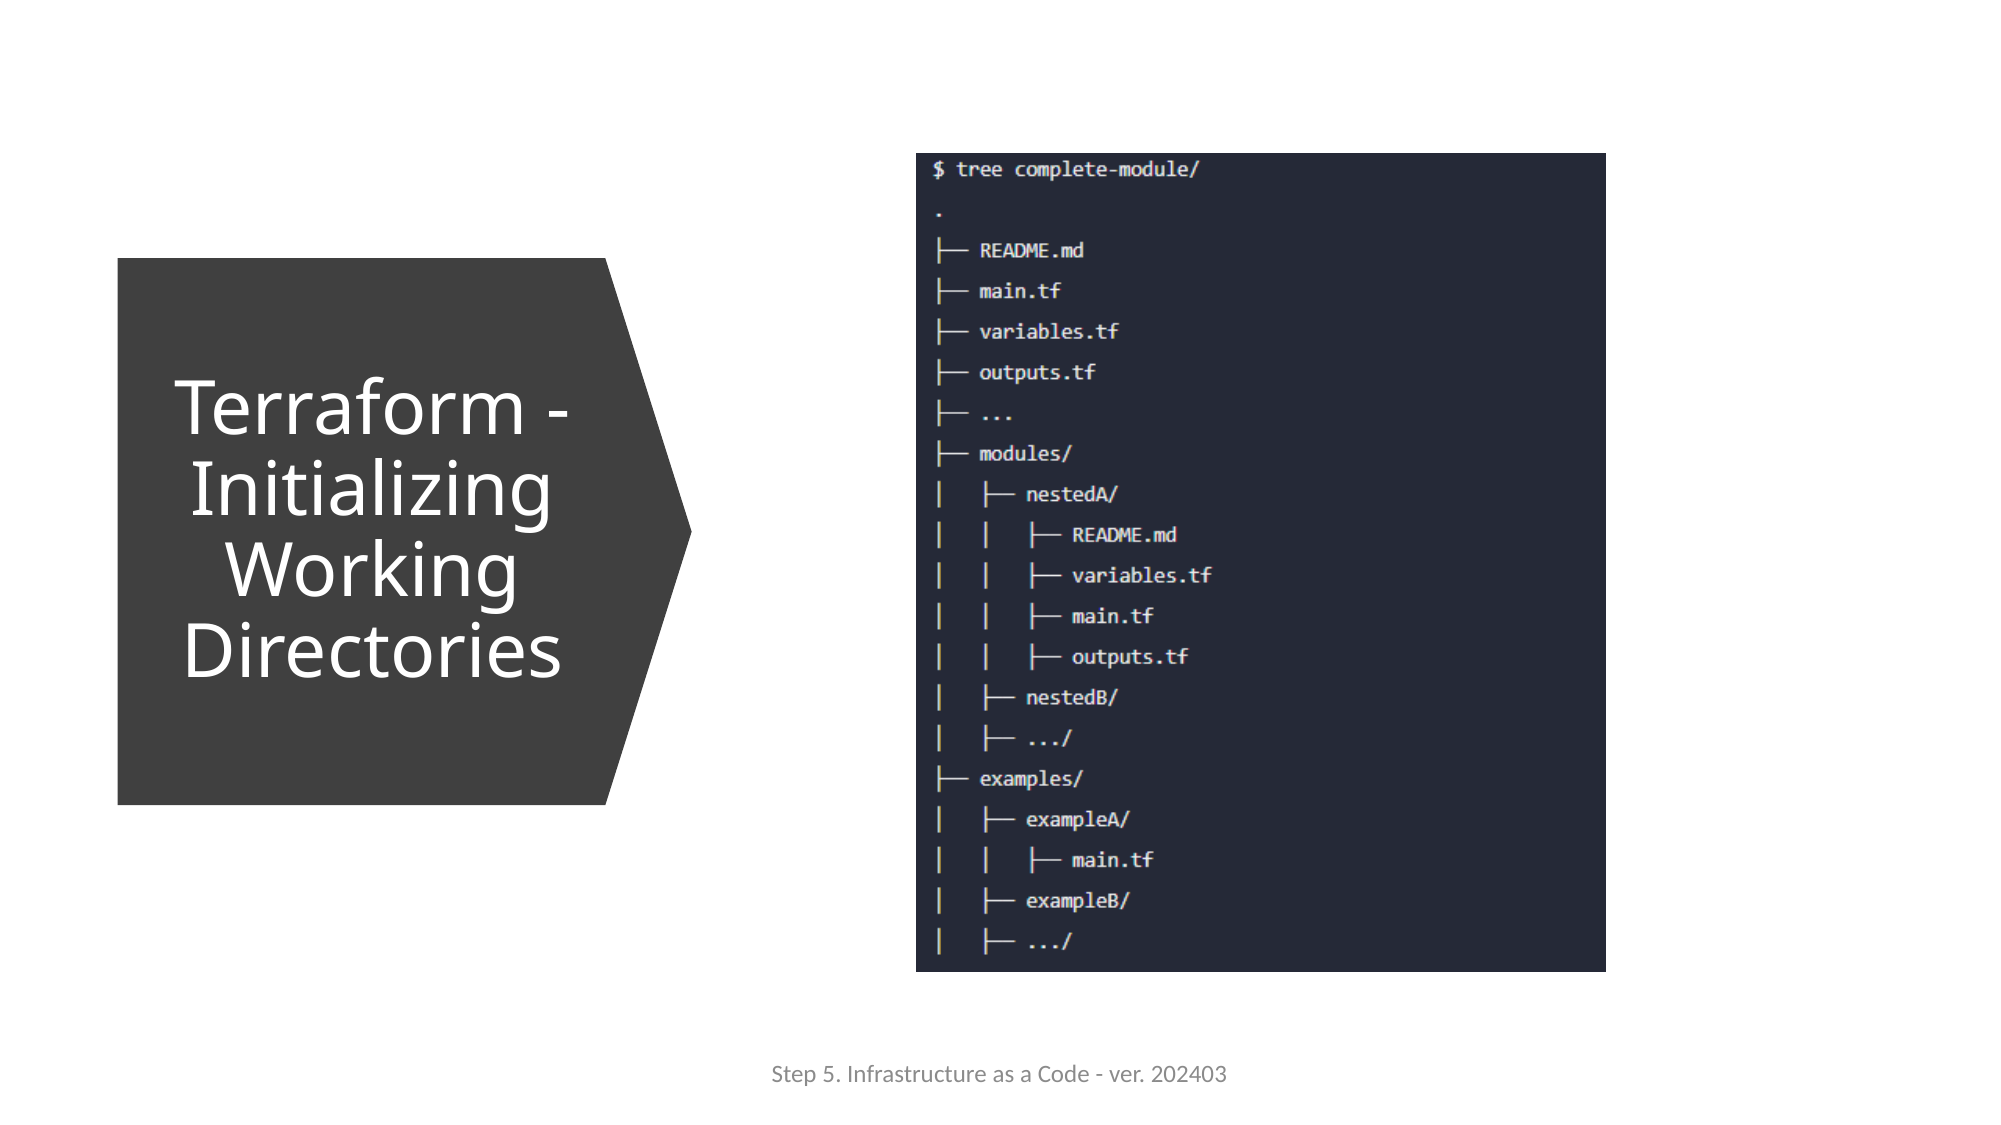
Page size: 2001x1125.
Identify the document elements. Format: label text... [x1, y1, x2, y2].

picture [916, 152, 1606, 972]
footer Step 5. Infrastructure as a Code - ver. 202403 [662, 1042, 1338, 1103]
title Terraform - Initializing Working Directories [145, 322, 600, 741]
text_box [116, 257, 693, 807]
